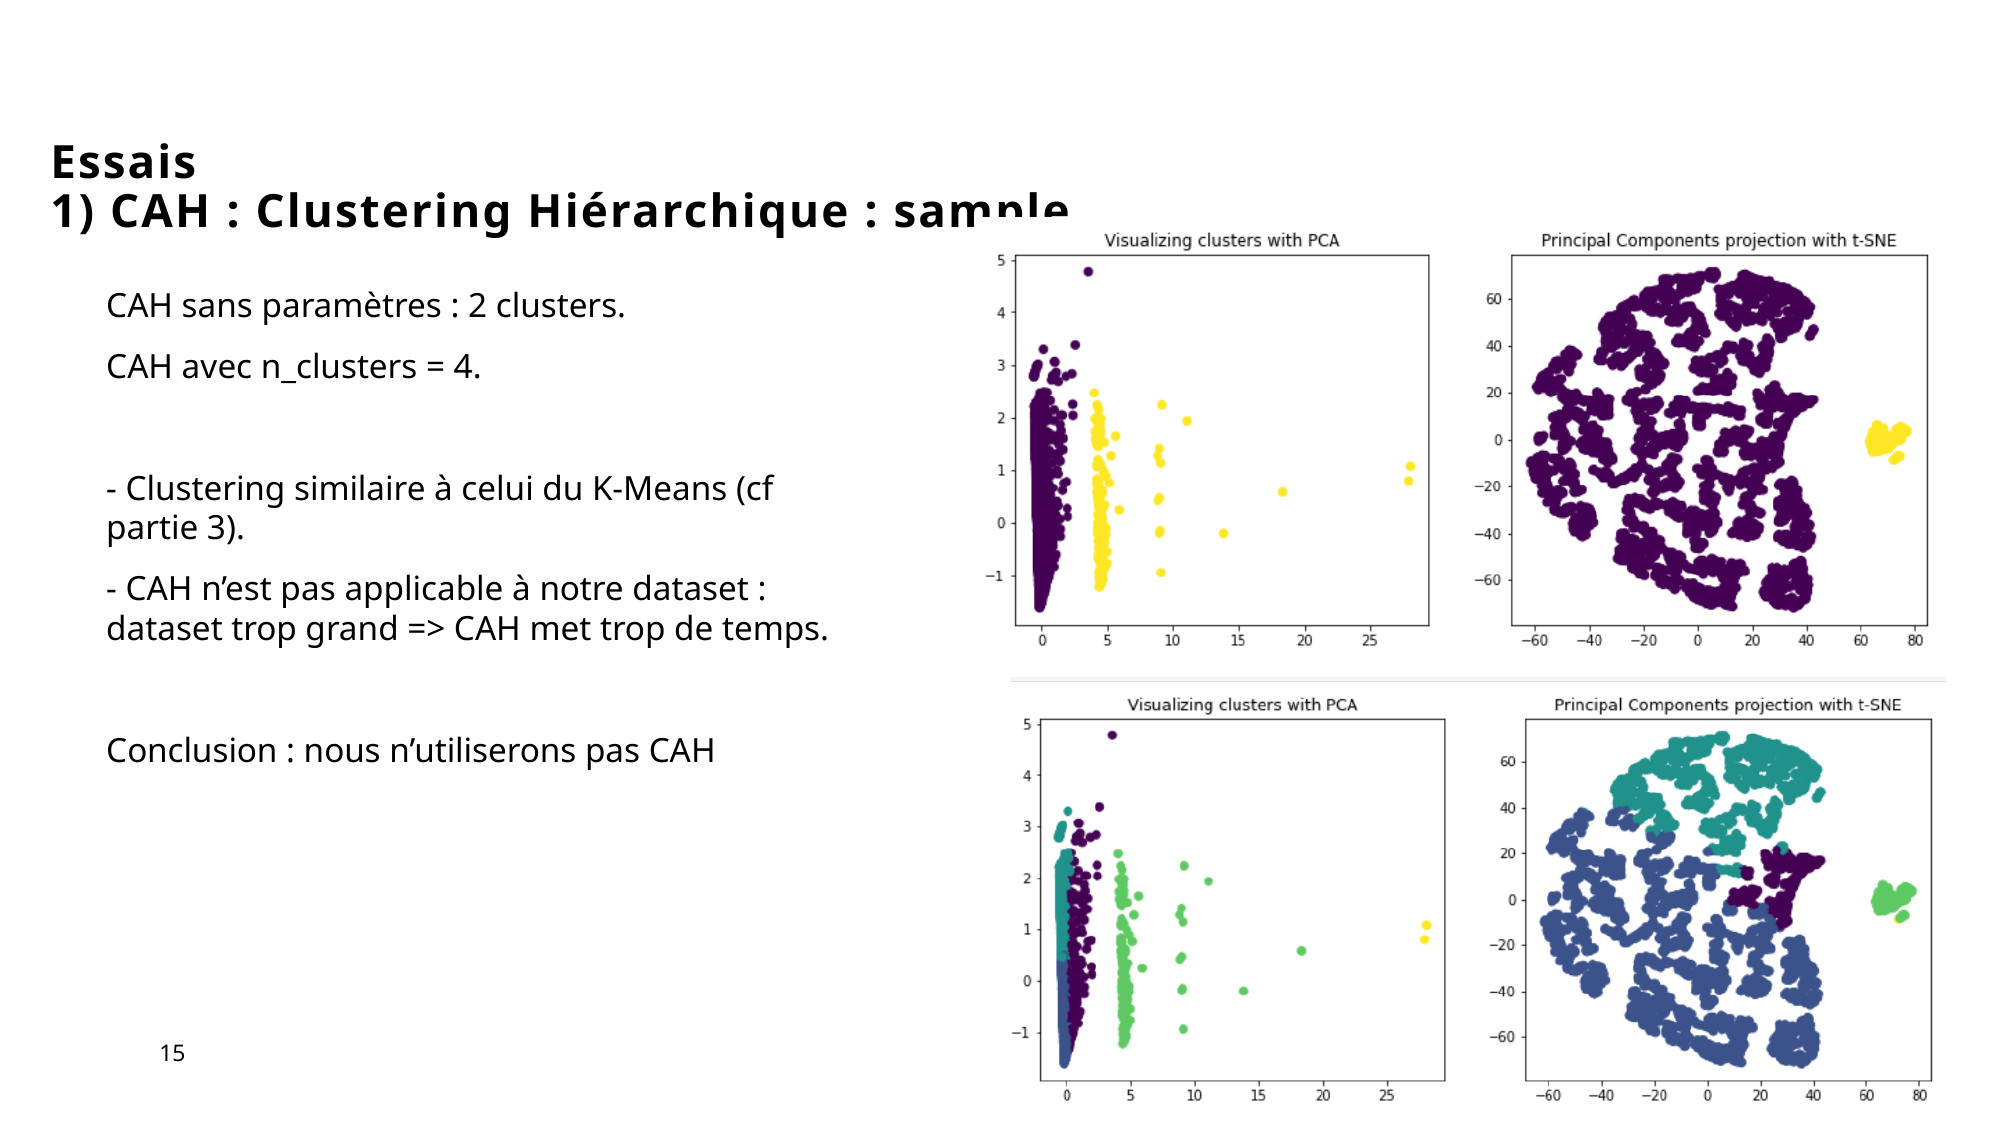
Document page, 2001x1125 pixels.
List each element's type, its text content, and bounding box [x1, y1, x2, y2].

title Essais 1) CAH : Clustering Hiérarchique : sample [50, 136, 1706, 293]
slide_number 15 [159, 1038, 246, 1080]
picture [979, 217, 1950, 664]
picture [1010, 677, 1947, 1109]
text_box CAH sans paramètres : 2 clusters. CAH avec n_clusters = 4. - Clustering similaire à celui du K-Means (cf partie 3). - CAH n’est pas applicable à notre dataset : dataset trop grand => CAH met trop de temps. Conclusion : nous n’utiliserons pas CAH [106, 284, 857, 989]
